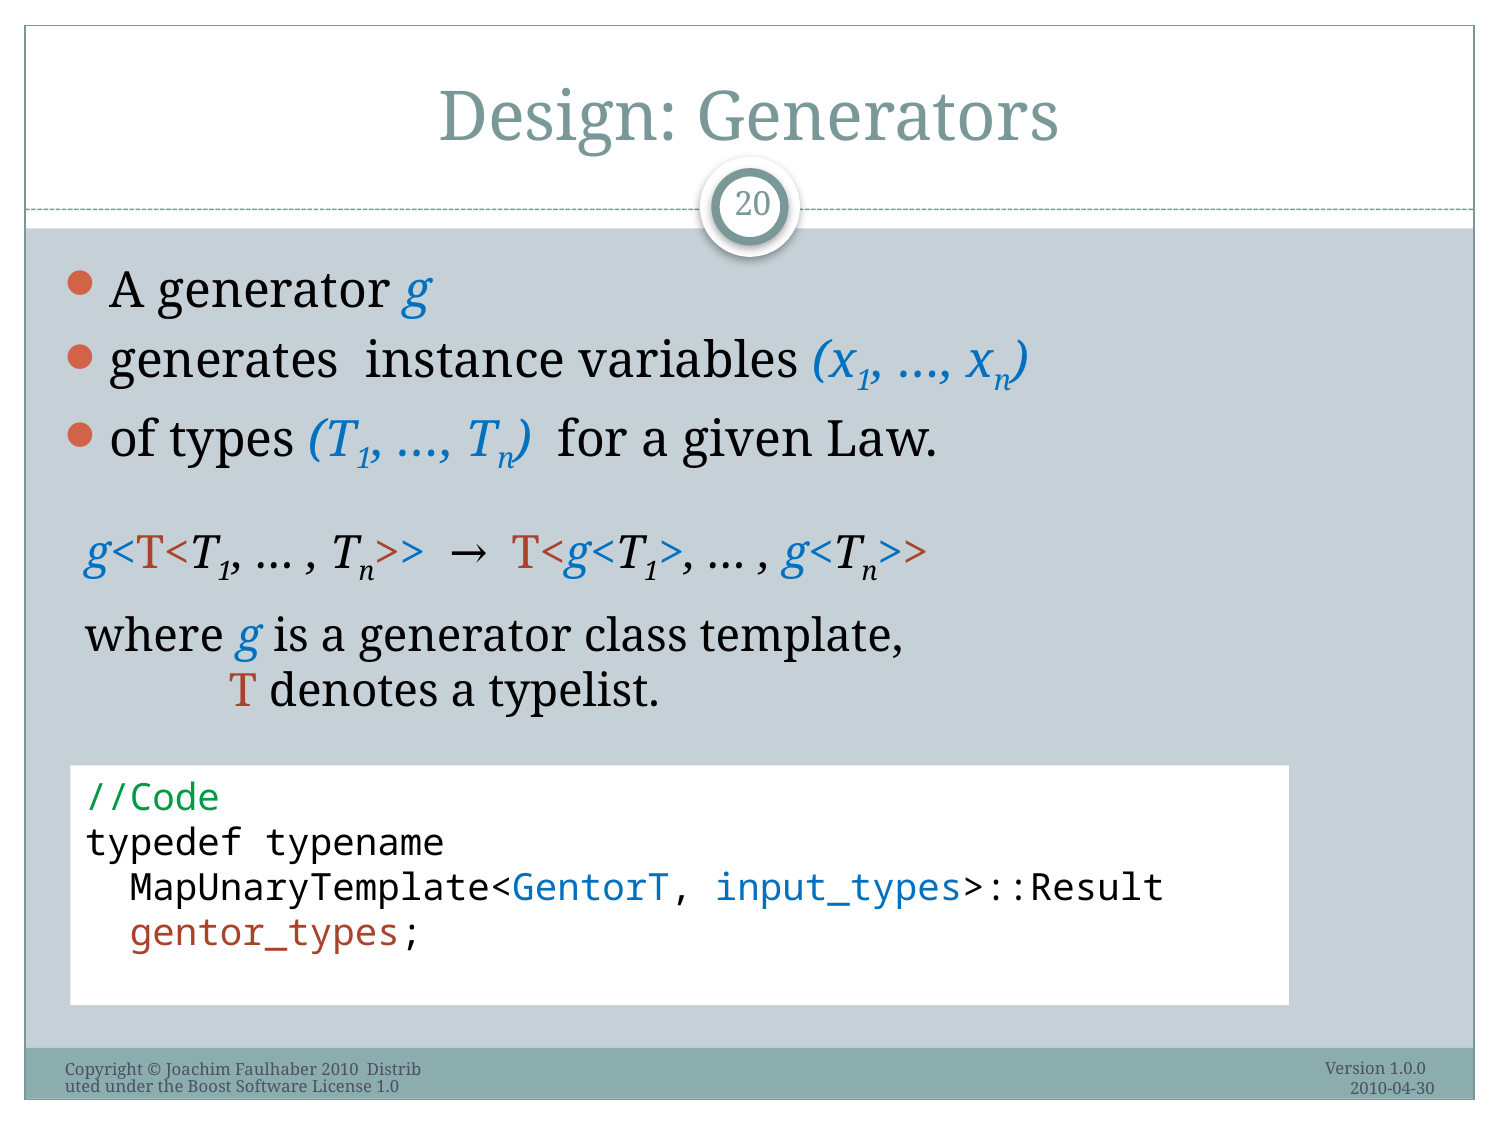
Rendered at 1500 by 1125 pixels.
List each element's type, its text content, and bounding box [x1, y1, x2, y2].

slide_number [1277, 1050, 1450, 1111]
text_box //Code typedef typename MapUnaryTemplate<GentorT, input_types>::Result gentor_types; [70, 765, 1289, 1006]
list A generator g generates instance variables (x1, …, xn) of types (T1, …, Tn) for a given Law. [49, 250, 1445, 504]
slide_number 20 [715, 168, 791, 241]
text_box g<T<T1, … , Tn>> → T<g<T1>, … , g<Tn>> where g is a generator class template, T denotes a typelist. [70, 515, 1149, 723]
footer Copyright © Joachim Faulhaber 2010 Distributed under the Boost Software License 1.0 [50, 1051, 446, 1112]
title Design: Generators [49, 37, 1450, 162]
